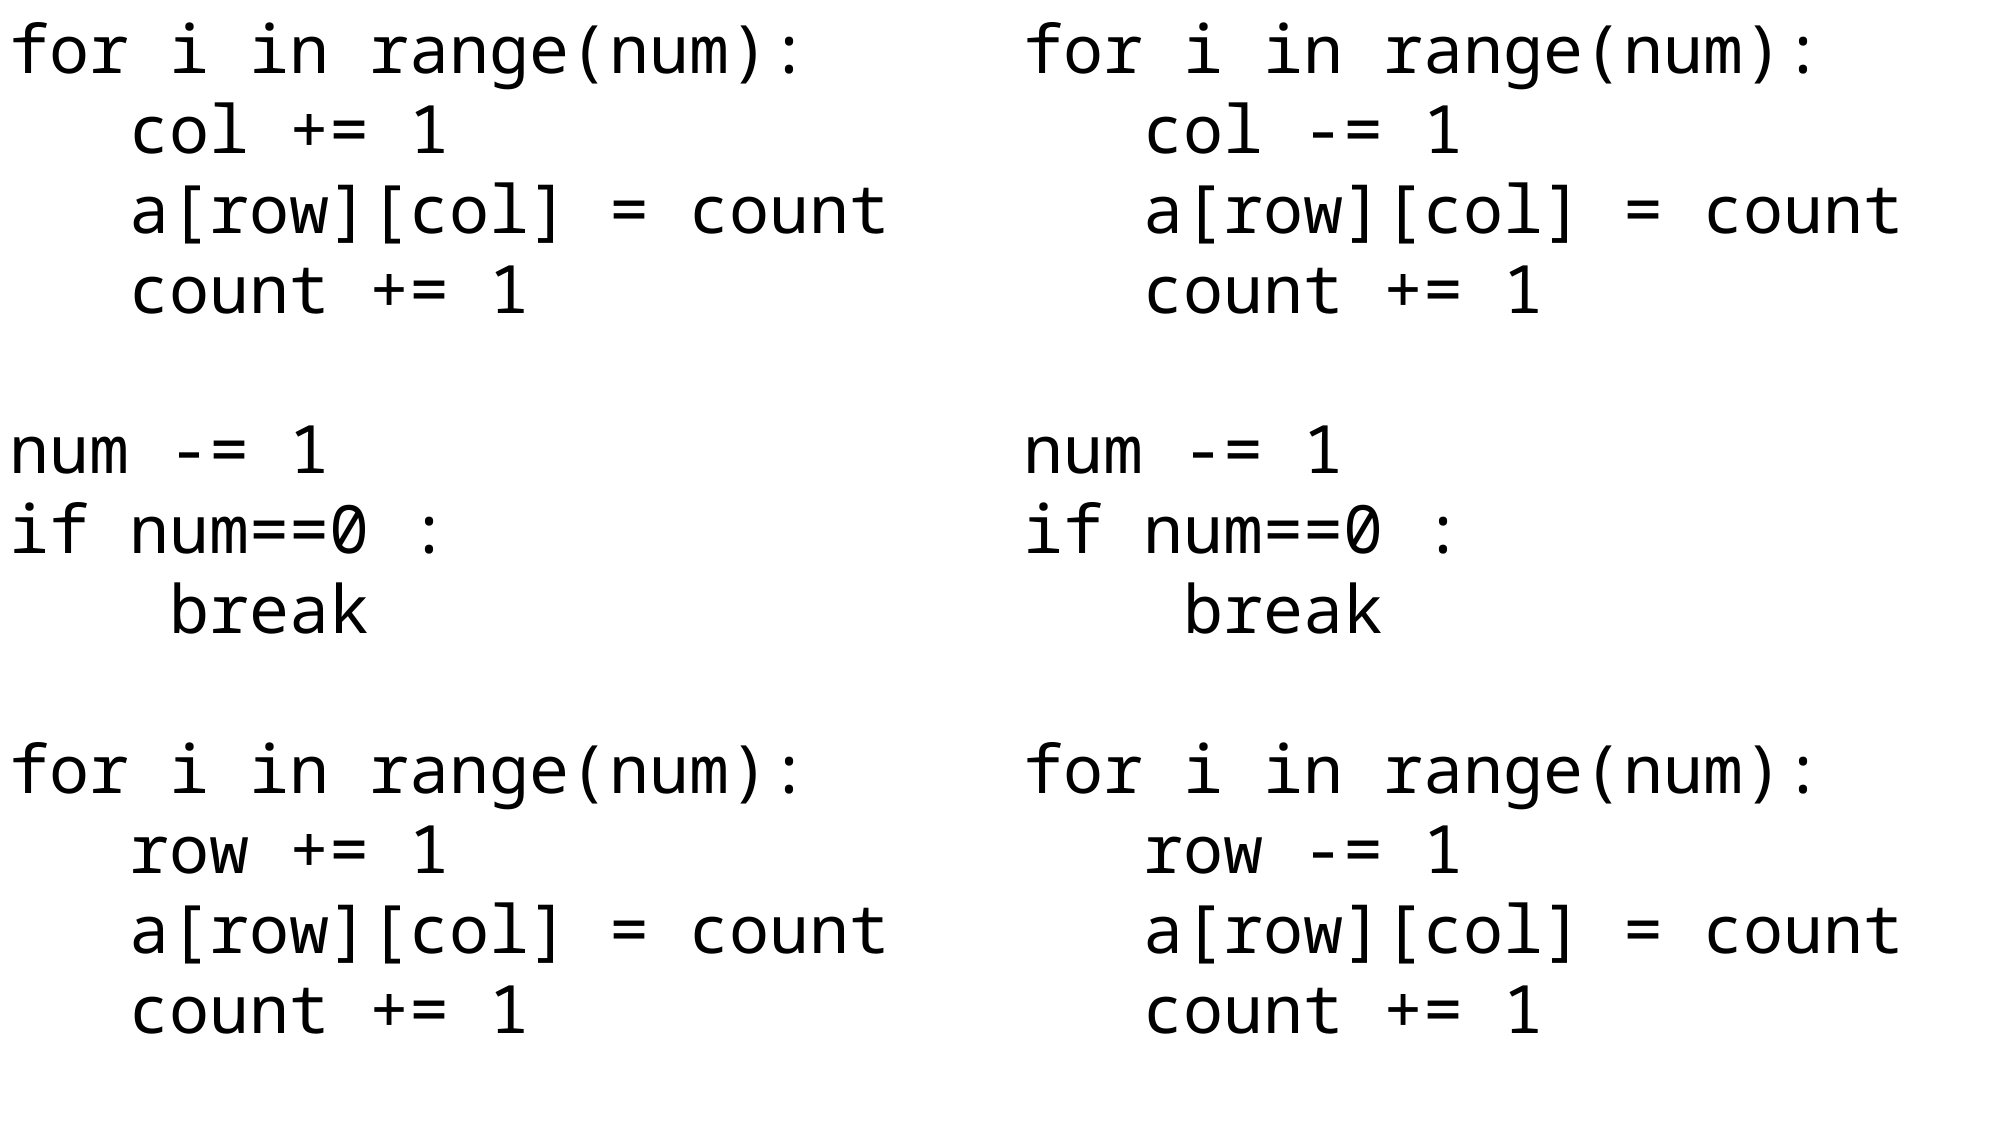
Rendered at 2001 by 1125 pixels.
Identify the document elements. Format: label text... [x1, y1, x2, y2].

text_box for i in range(num): col -= 1 a[row][col] = count count += 1 num -= 1 if num==0 : break for i in range(num): row -= 1 a[row][col] = count count += 1 [933, 0, 1919, 1125]
text_box for i in range(num): col += 1 a[row][col] = count count += 1 num -= 1 if num==0 : break for i in range(num): row += 1 a[row][col] = count count += 1 [0, 0, 905, 1055]
